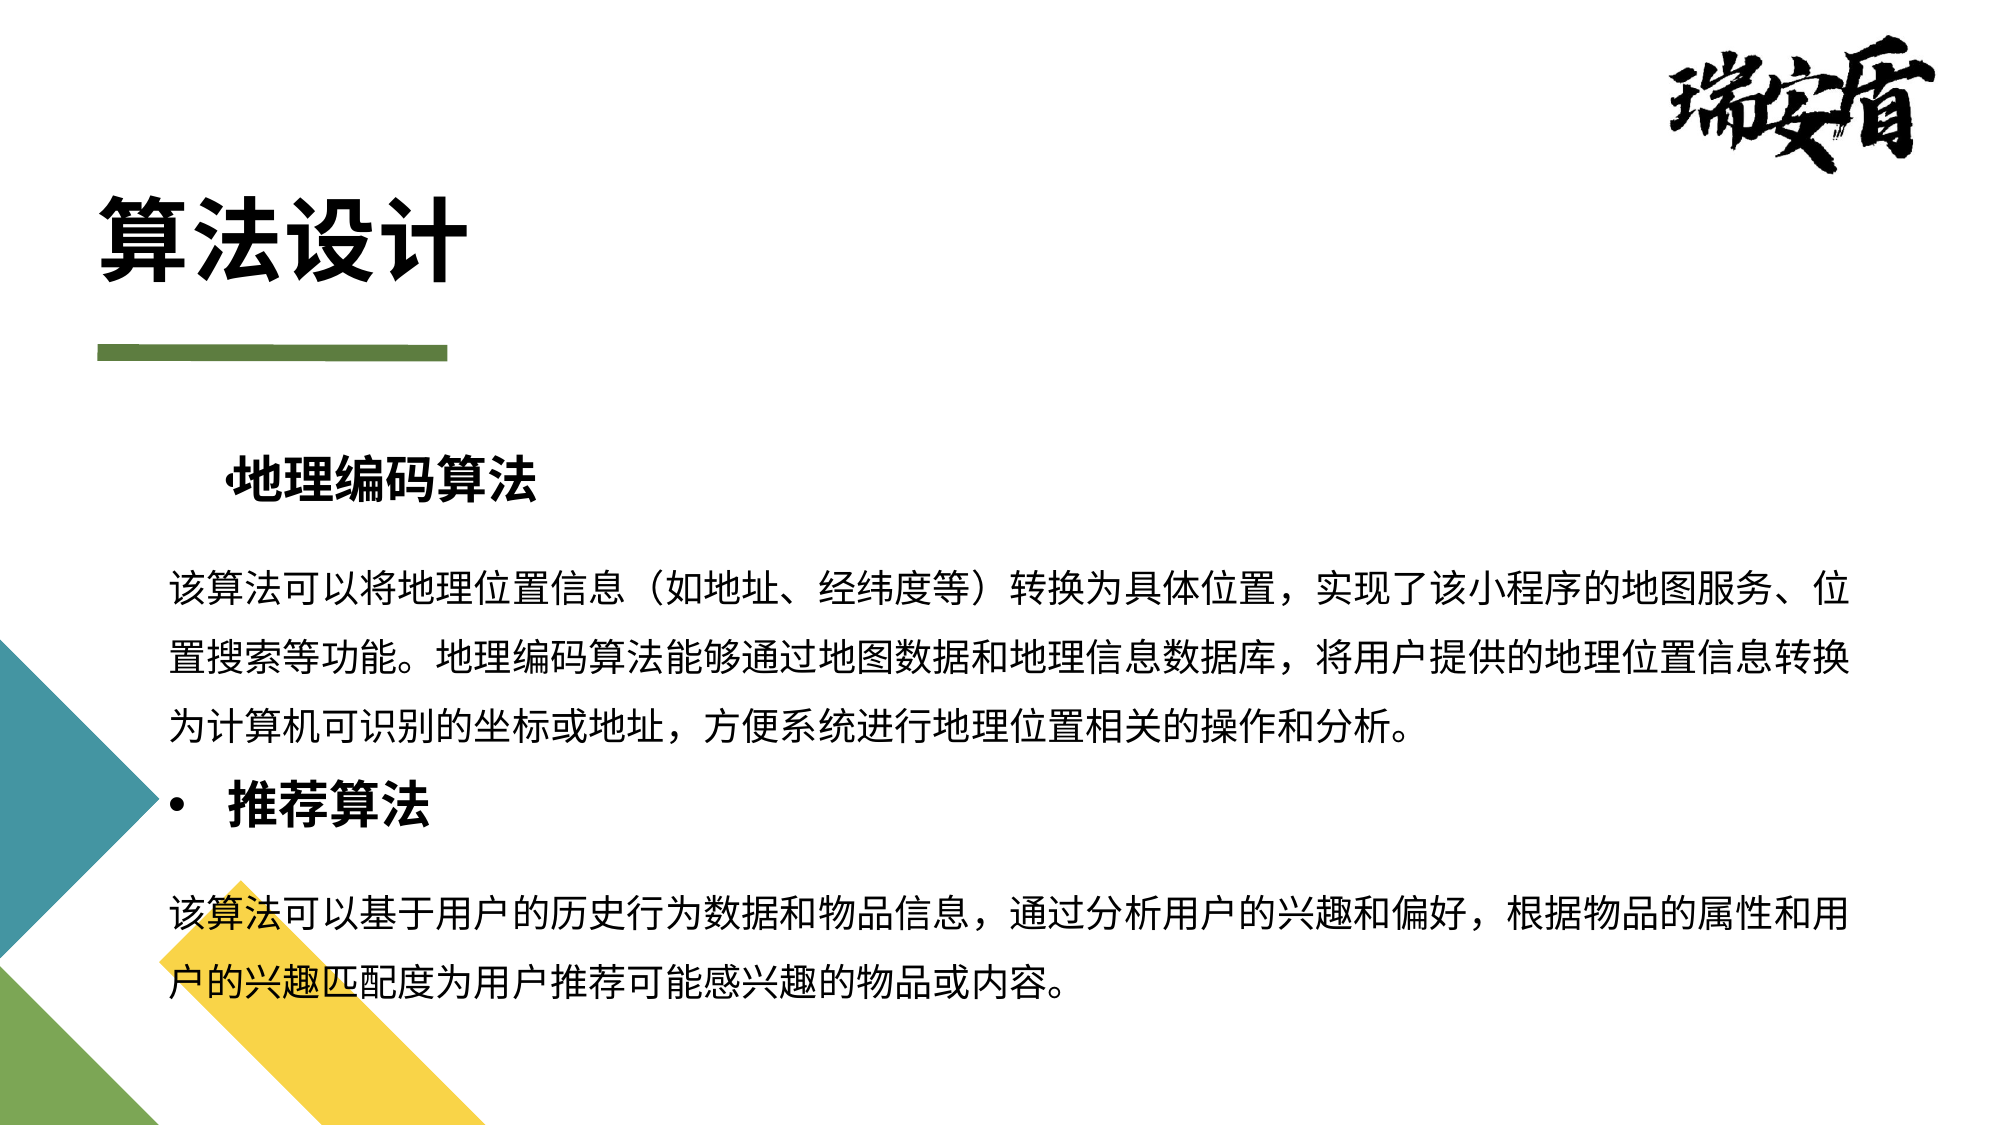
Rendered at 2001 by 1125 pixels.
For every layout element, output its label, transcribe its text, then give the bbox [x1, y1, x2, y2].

list 地理编码算法 该算法可以将地理位置信息（如地址、经纬度等）转换为具体位置，实现了该小程序的地图服务、位置搜索等功能。地理编码算法能够通过地图数据和地理信息数据库，将用户提供的地理位置信息转换为计算机可识别的坐标或地址，方便系统进行地理位置相关的操作和分析。 推荐算法 该算法可以基于用户的历史行为数据和物品信息，通过分析用户的兴趣和偏好，根据物品的属性和用户的兴趣匹配度为用户推荐可能感兴趣的物品或内容。 [108, 417, 1853, 1025]
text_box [0, 639, 486, 1125]
picture [1640, 17, 1959, 198]
title 算法设计 [97, 172, 1882, 293]
